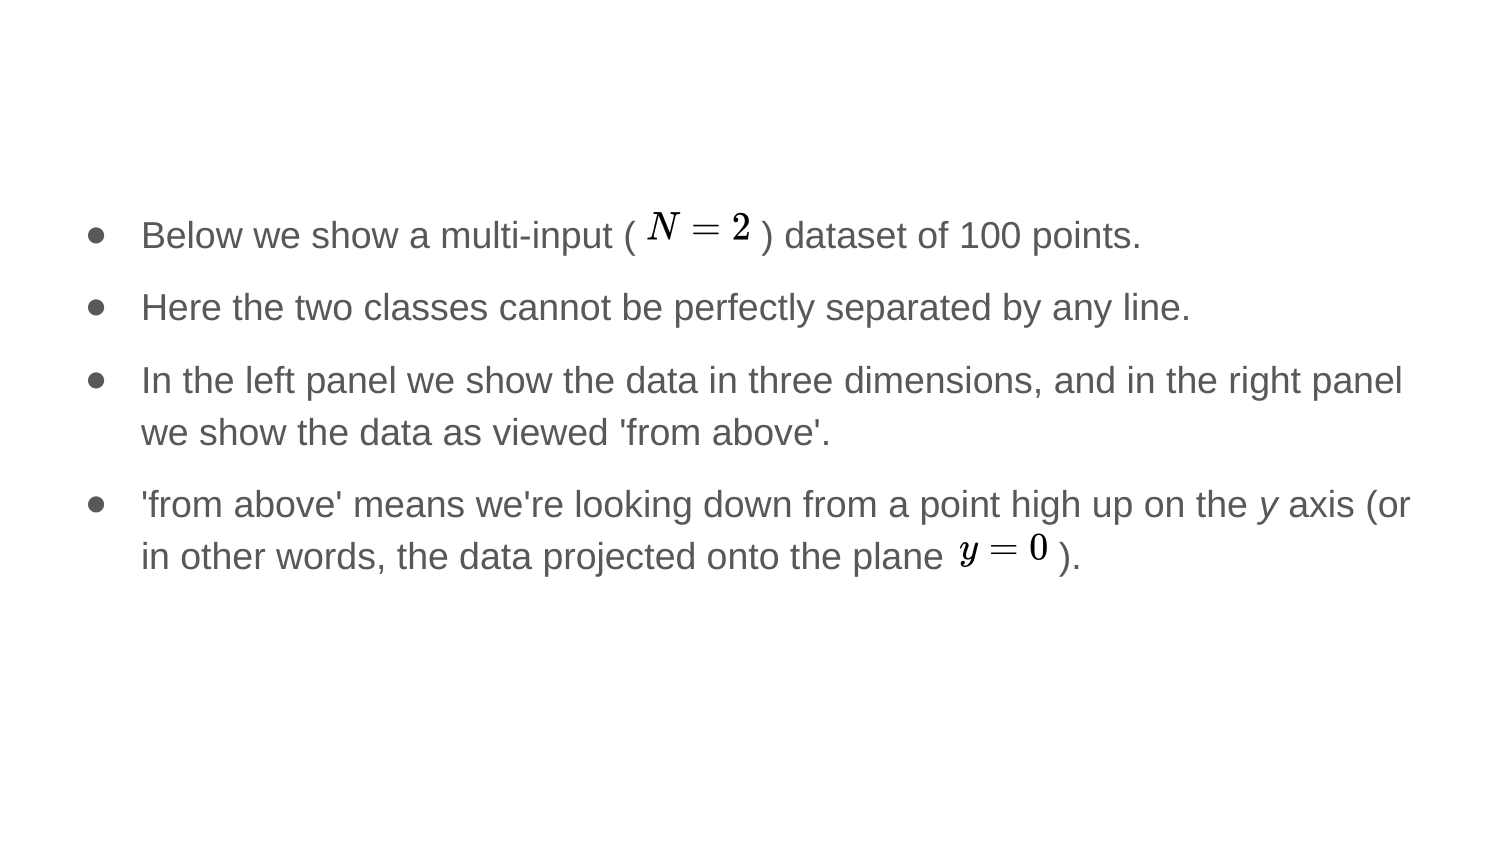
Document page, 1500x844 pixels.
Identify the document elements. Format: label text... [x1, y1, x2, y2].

list Below we show a multi-input ( ) dataset of 100 points. Here the two classes cannot be perfectly separated by any line. In the left panel we show the data in three dimensions, and in the right panel we show the data as viewed 'from above'. 'from above' means we're looking down from a point high up on the y axis (or in other words, the data projected onto the plane ). [50, 188, 1450, 750]
picture [958, 528, 1049, 572]
picture [646, 208, 751, 244]
